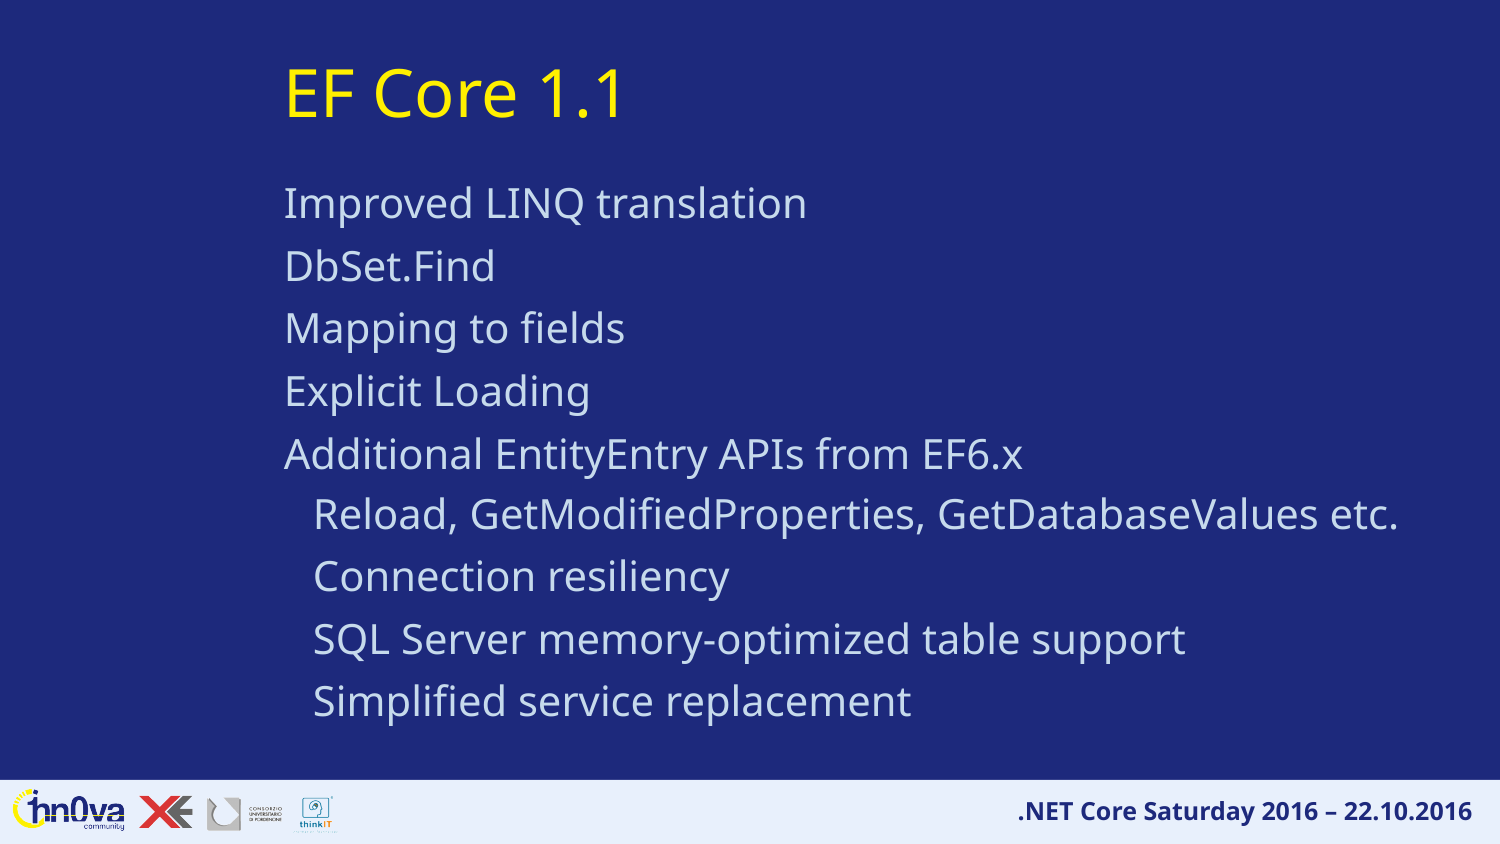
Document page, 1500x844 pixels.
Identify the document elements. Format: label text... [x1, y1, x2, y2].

title EF Core 1.1 [268, 26, 1484, 146]
picture [136, 792, 195, 830]
picture [10, 789, 126, 832]
list Improved LINQ translation DbSet.Find Mapping to fields Explicit Loading Additional EntityEntry APIs from EF6.x Reload, GetModifiedProperties, GetDatabaseValues etc. Connection resiliency SQL Server memory-optimized table support Simplified service replacement [268, 162, 1484, 767]
picture [205, 796, 283, 832]
picture [293, 792, 339, 834]
